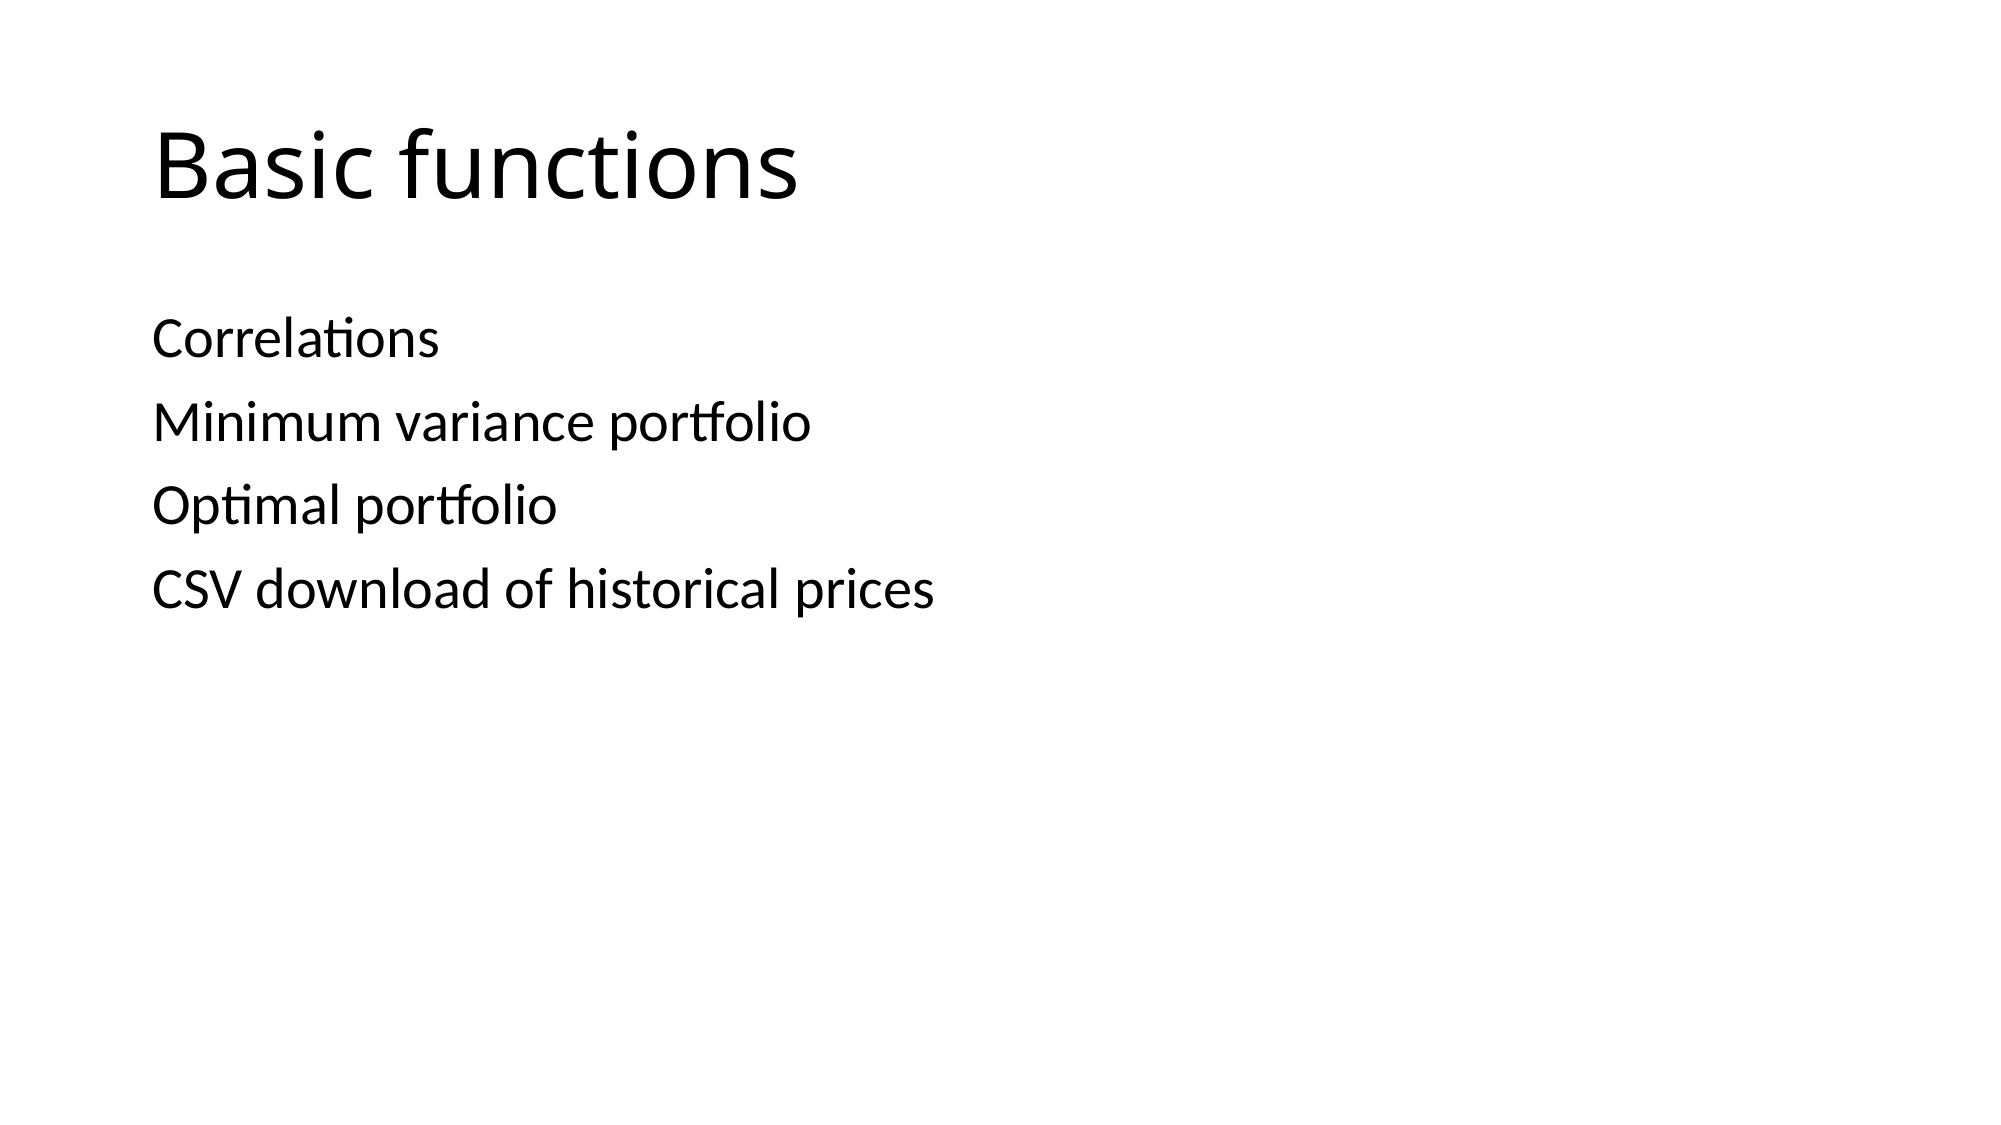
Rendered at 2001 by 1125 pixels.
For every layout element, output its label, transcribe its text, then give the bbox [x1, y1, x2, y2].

list Correlations Minimum variance portfolio Optimal portfolio CSV download of historical prices [137, 299, 1863, 1014]
title Basic functions [137, 59, 1863, 278]
